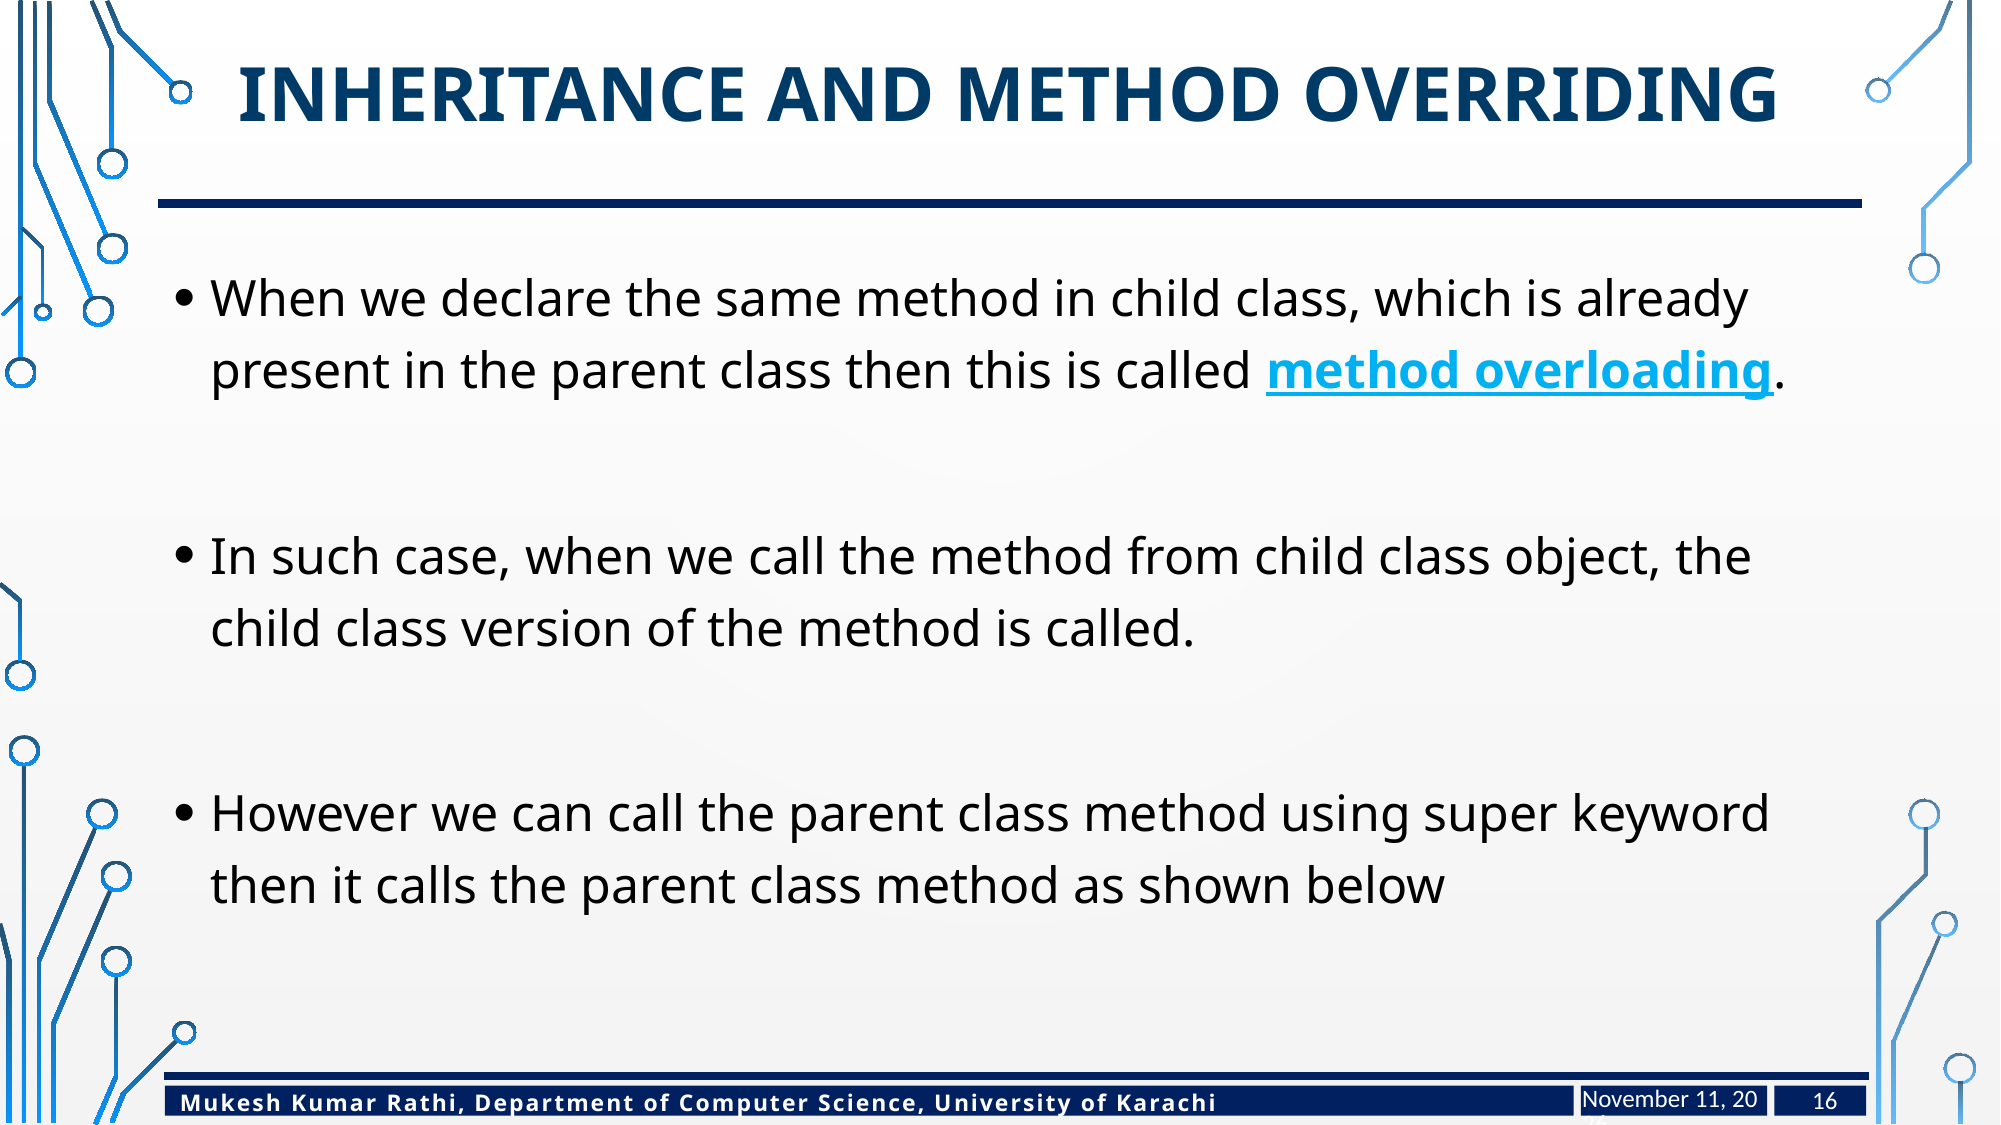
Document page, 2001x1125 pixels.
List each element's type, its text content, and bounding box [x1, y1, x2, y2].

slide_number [1582, 1080, 1764, 1115]
list When we declare the same method in child class, which is already present in the parent class then this is called method overloading. In such case, when we call the method from child class object, the child class version of the method is called. However we can call the parent class method using super keyword then it calls the parent class method as shown below [158, 246, 1863, 1058]
slide_number 16 [1778, 1083, 1871, 1115]
title Inheritance and Method Overriding [158, 11, 1863, 184]
